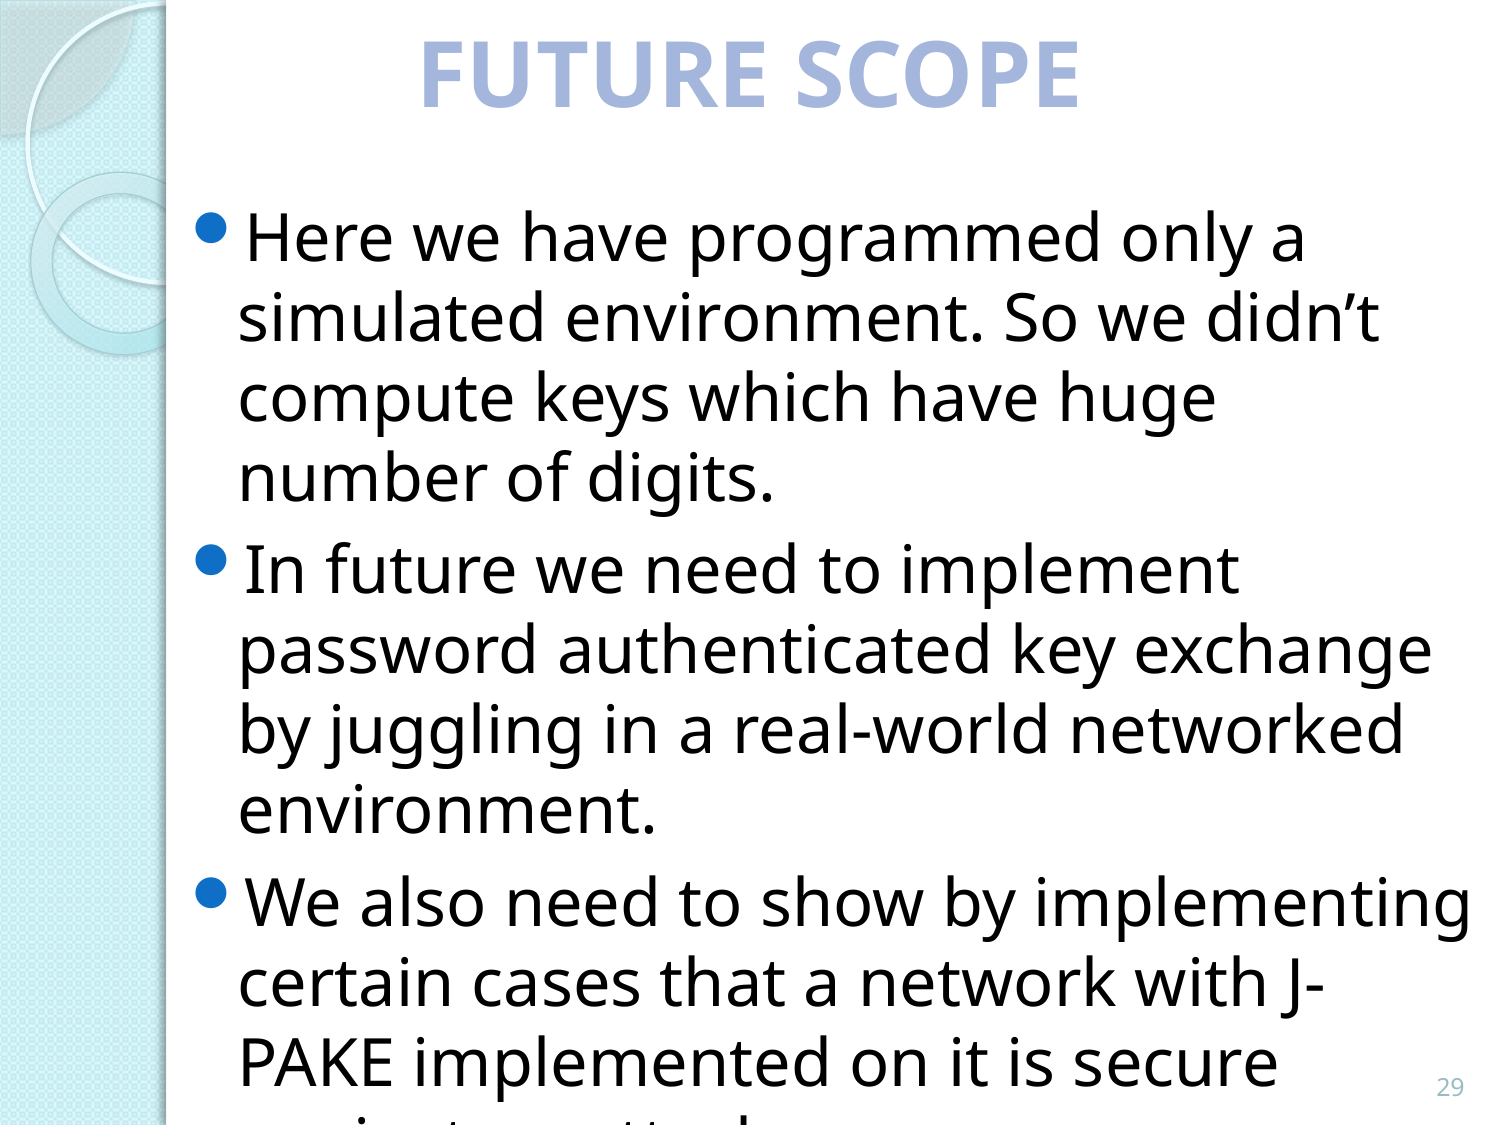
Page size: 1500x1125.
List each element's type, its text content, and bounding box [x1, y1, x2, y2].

slide_number 29 [1413, 1034, 1488, 1113]
title FUTURE SCOPE [0, 0, 1500, 143]
list Here we have programmed only a simulated environment. So we didn’t compute keys which have huge number of digits. In future we need to implement password authenticated key exchange by juggling in a real-world networked environment. We also need to show by implementing certain cases that a network with J-PAKE implemented on it is secure against an attacker. [162, 187, 1500, 1125]
